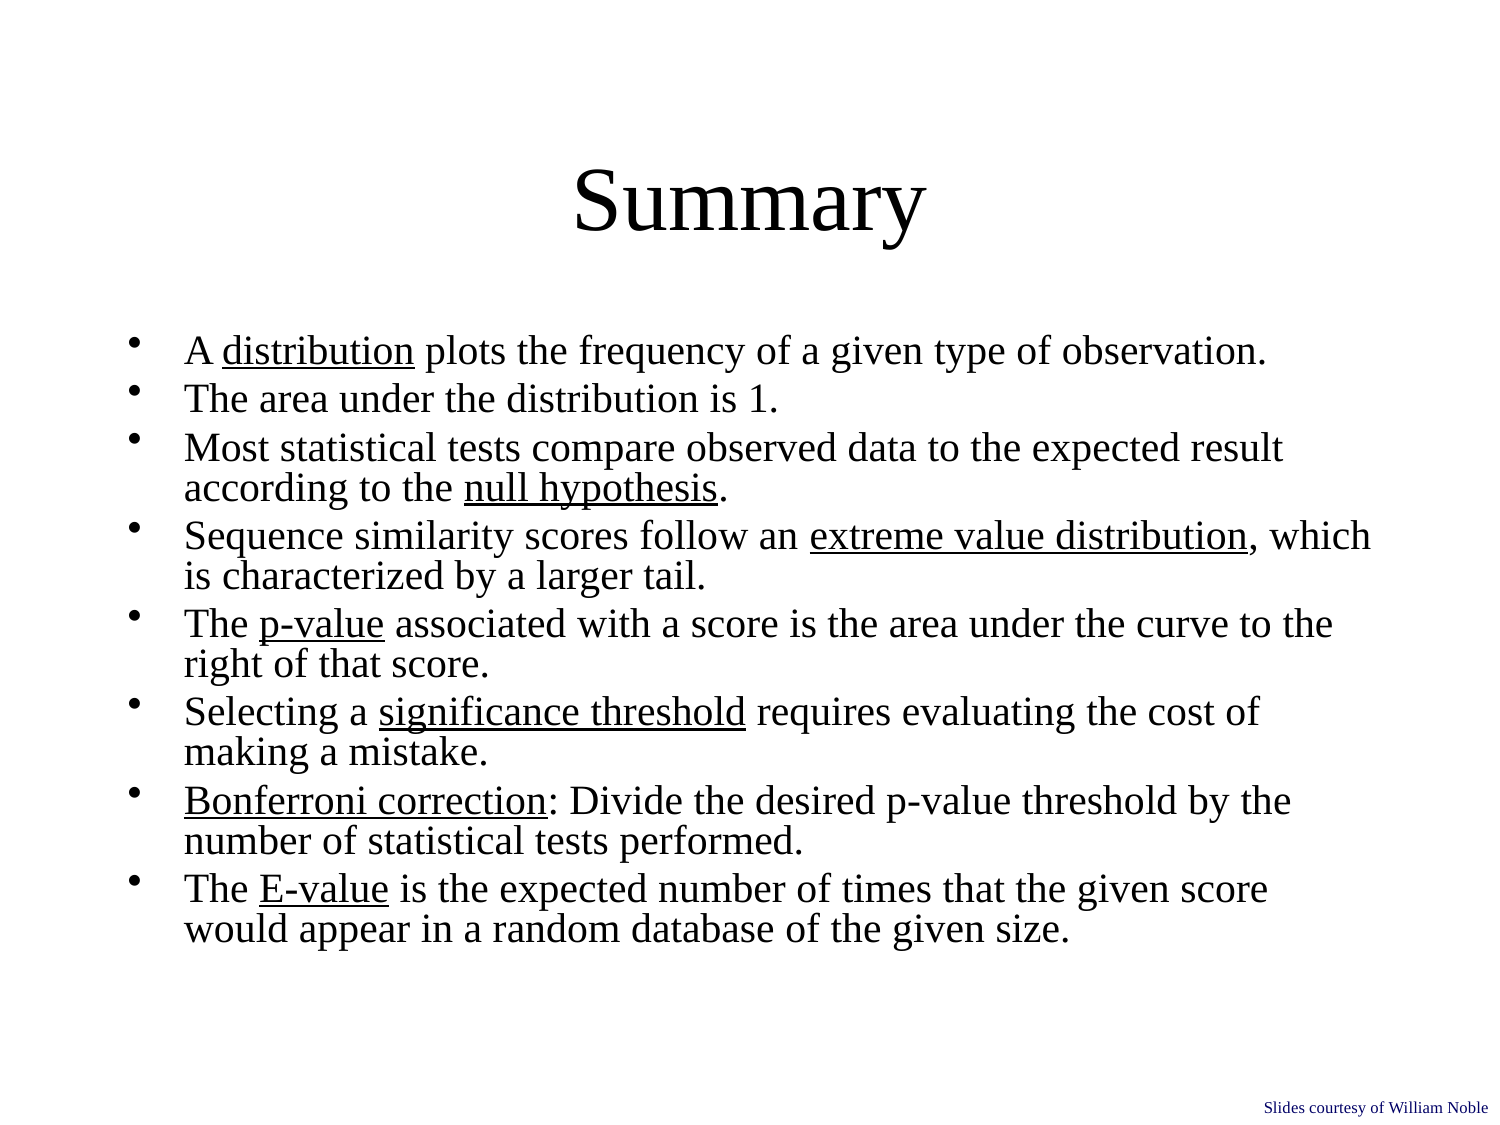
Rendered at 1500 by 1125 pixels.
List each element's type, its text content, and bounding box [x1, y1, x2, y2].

list A distribution plots the frequency of a given type of observation. The area under the distribution is 1. Most statistical tests compare observed data to the expected result according to the null hypothesis. Sequence similarity scores follow an extreme value distribution, which is characterized by a larger tail. The p-value associated with a score is the area under the curve to the right of that score. Selecting a significance threshold requires evaluating the cost of making a mistake. Bonferroni correction: Divide the desired p-value threshold by the number of statistical tests performed. The E-value is the expected number of times that the given score would appear in a random database of the given size. [112, 324, 1388, 1000]
text_box Slides courtesy of William Noble [1248, 1089, 1500, 1125]
title Summary [112, 99, 1388, 288]
